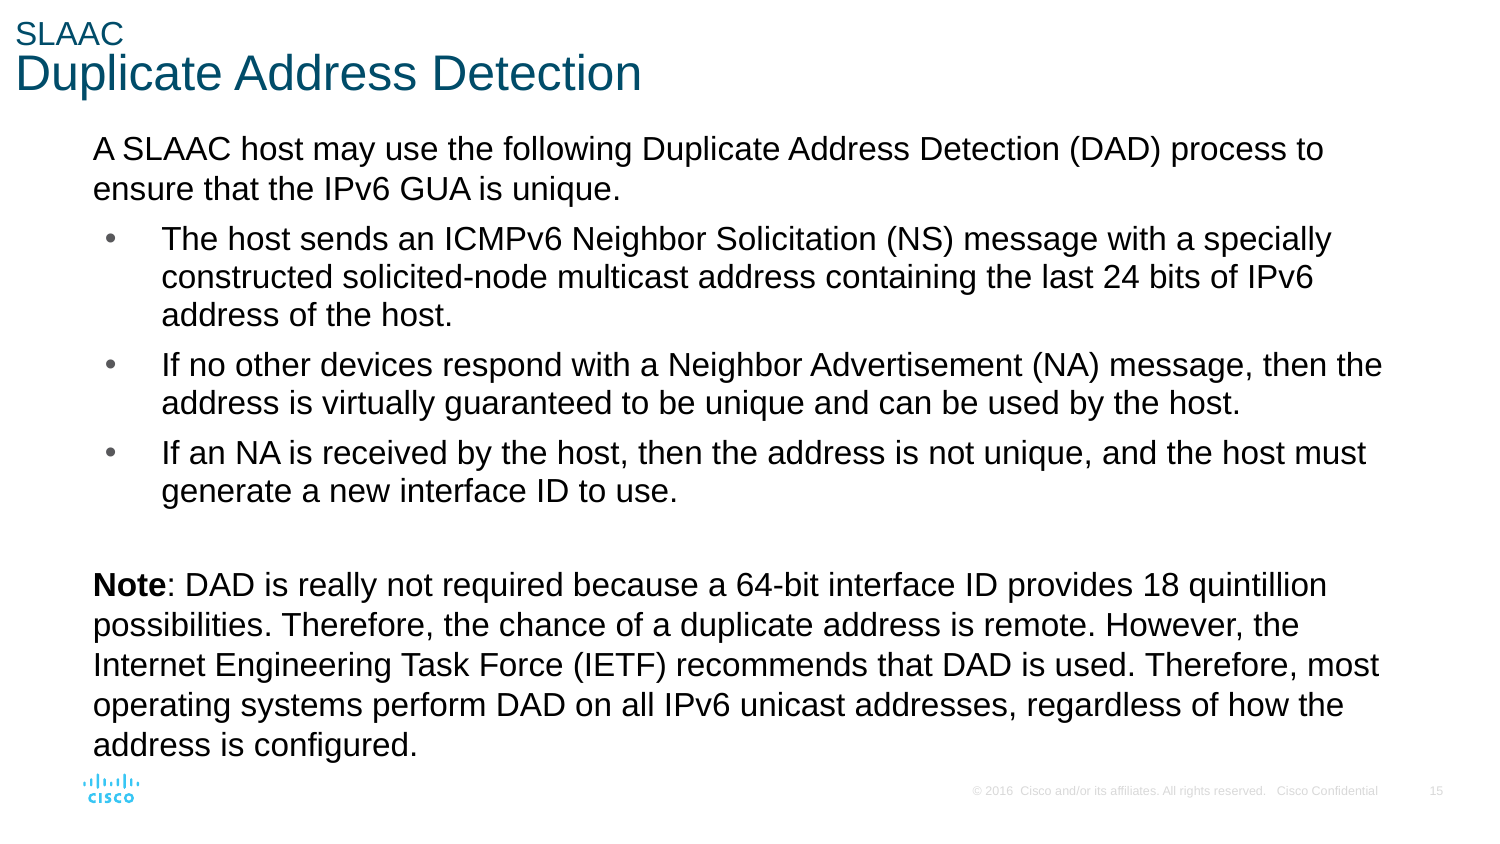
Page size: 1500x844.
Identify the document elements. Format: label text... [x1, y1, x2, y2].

title SLAAC Duplicate Address Detection [0, 0, 1369, 121]
list A SLAAC host may use the following Duplicate Address Detection (DAD) process to ensure that the IPv6 GUA is unique. The host sends an ICMPv6 Neighbor Solicitation (NS) message with a specially constructed solicited-node multicast address containing the last 24 bits of IPv6 address of the host. If no other devices respond with a Neighbor Advertisement (NA) message, then the address is virtually guaranteed to be unique and can be used by the host. If an NA is received by the host, then the address is not unique, and the host must generate a new interface ID to use. Note: DAD is really not required because a 64-bit interface ID provides 18 quintillion possibilities. Therefore, the chance of a duplicate address is remote. However, the Internet Engineering Task Force (IETF) recommends that DAD is used. Therefore, most operating systems perform DAD on all IPv6 unicast addresses, regardless of how the address is configured. [77, 120, 1437, 726]
